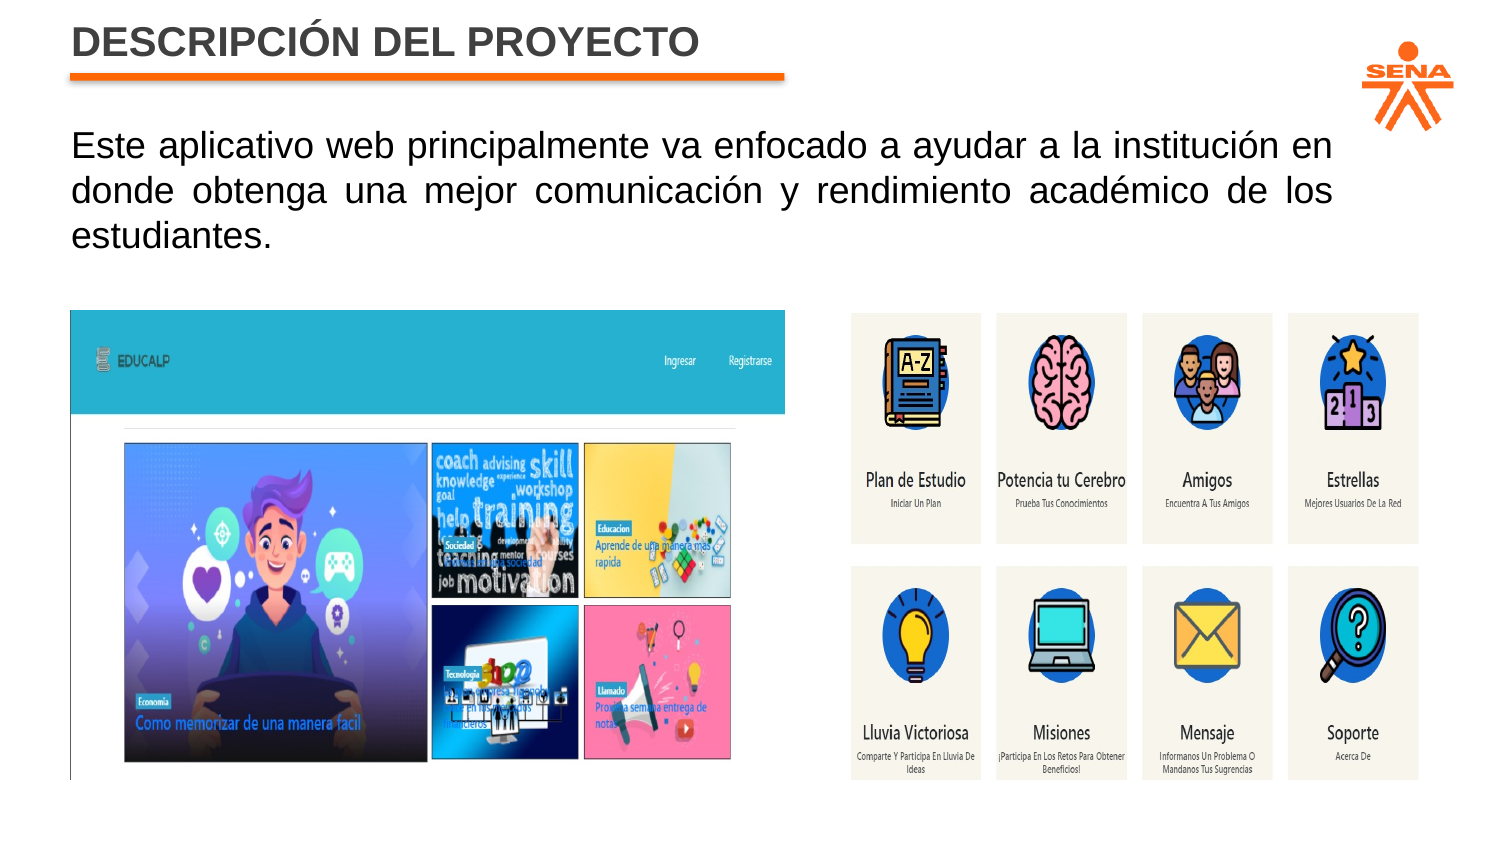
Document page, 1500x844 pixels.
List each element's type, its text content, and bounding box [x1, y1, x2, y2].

picture [1330, 0, 1500, 156]
text_box DESCRIPCIÓN DEL PROYECTO [56, 7, 962, 73]
picture [69, 309, 785, 780]
text_box Este aplicativo web principalmente va enfocado a ayudar a la institución en donde obtenga una mejor comunicación y rendimiento académico de los estudiantes. [56, 113, 1348, 309]
text_box [69, 72, 785, 81]
picture [802, 309, 1455, 780]
